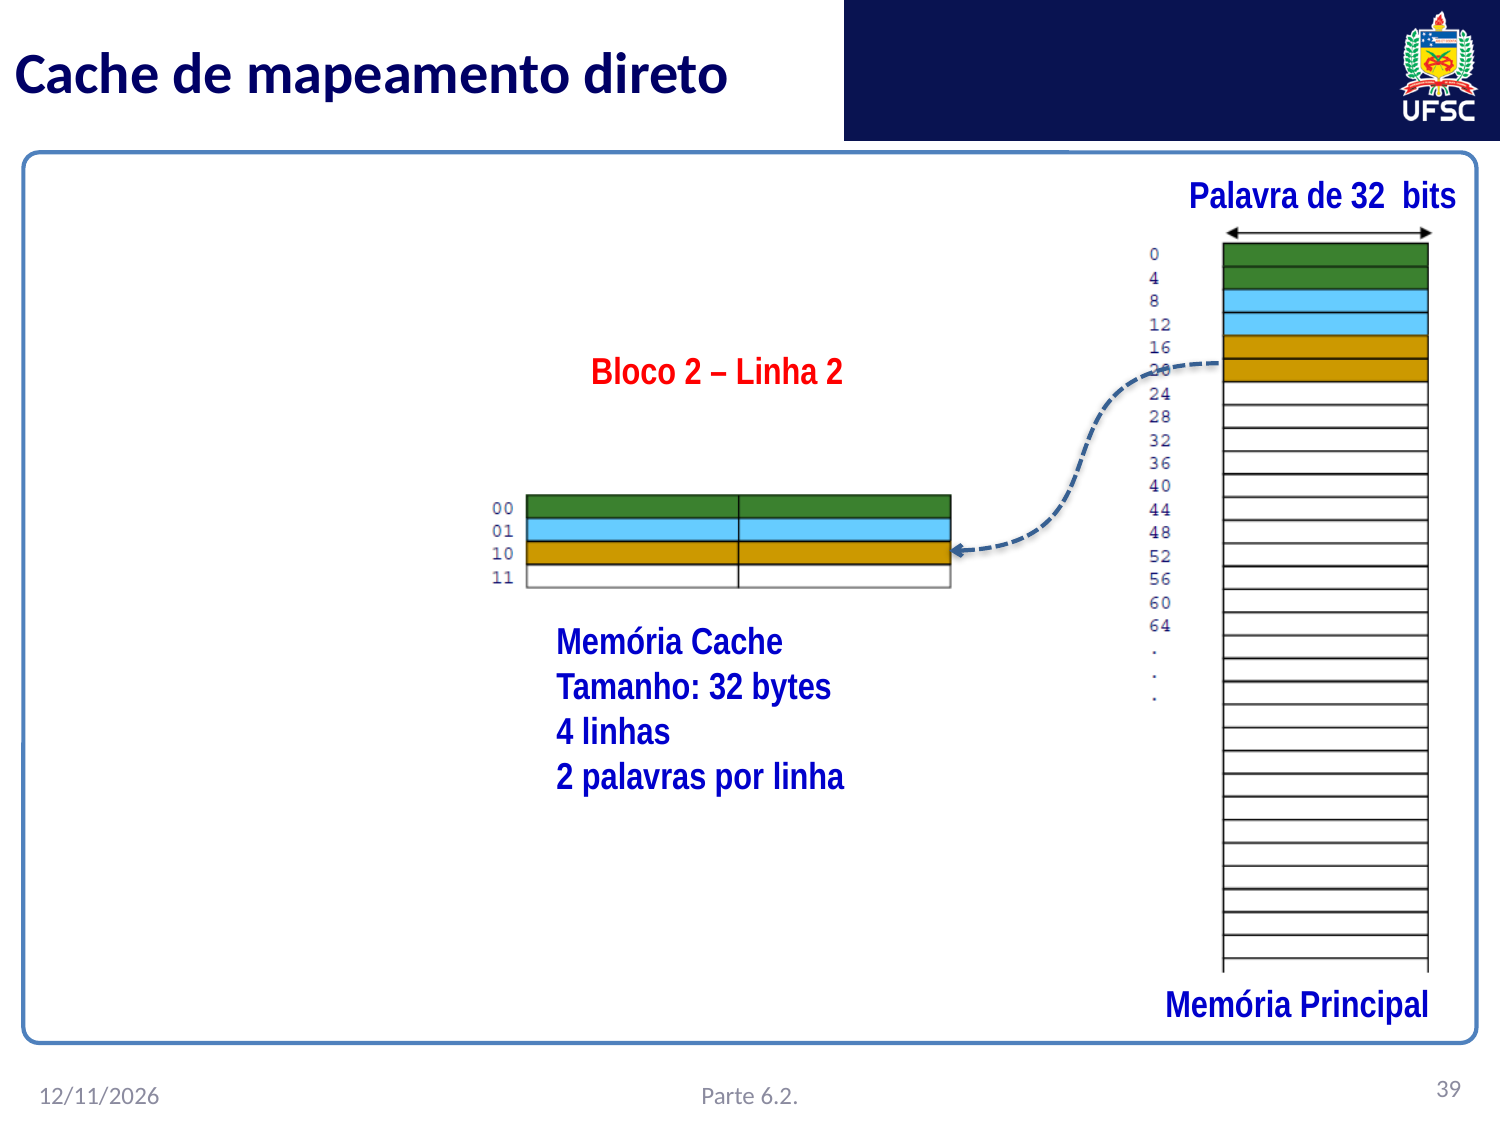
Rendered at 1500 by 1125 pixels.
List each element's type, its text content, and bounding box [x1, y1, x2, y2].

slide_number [23, 1065, 374, 1125]
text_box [468, 163, 1475, 1034]
picture [844, 0, 1500, 141]
slide_number 39 [1126, 1057, 1477, 1118]
footer Parte 6.2. [512, 1065, 988, 1125]
title Cache de mapeamento direto [0, 0, 844, 141]
